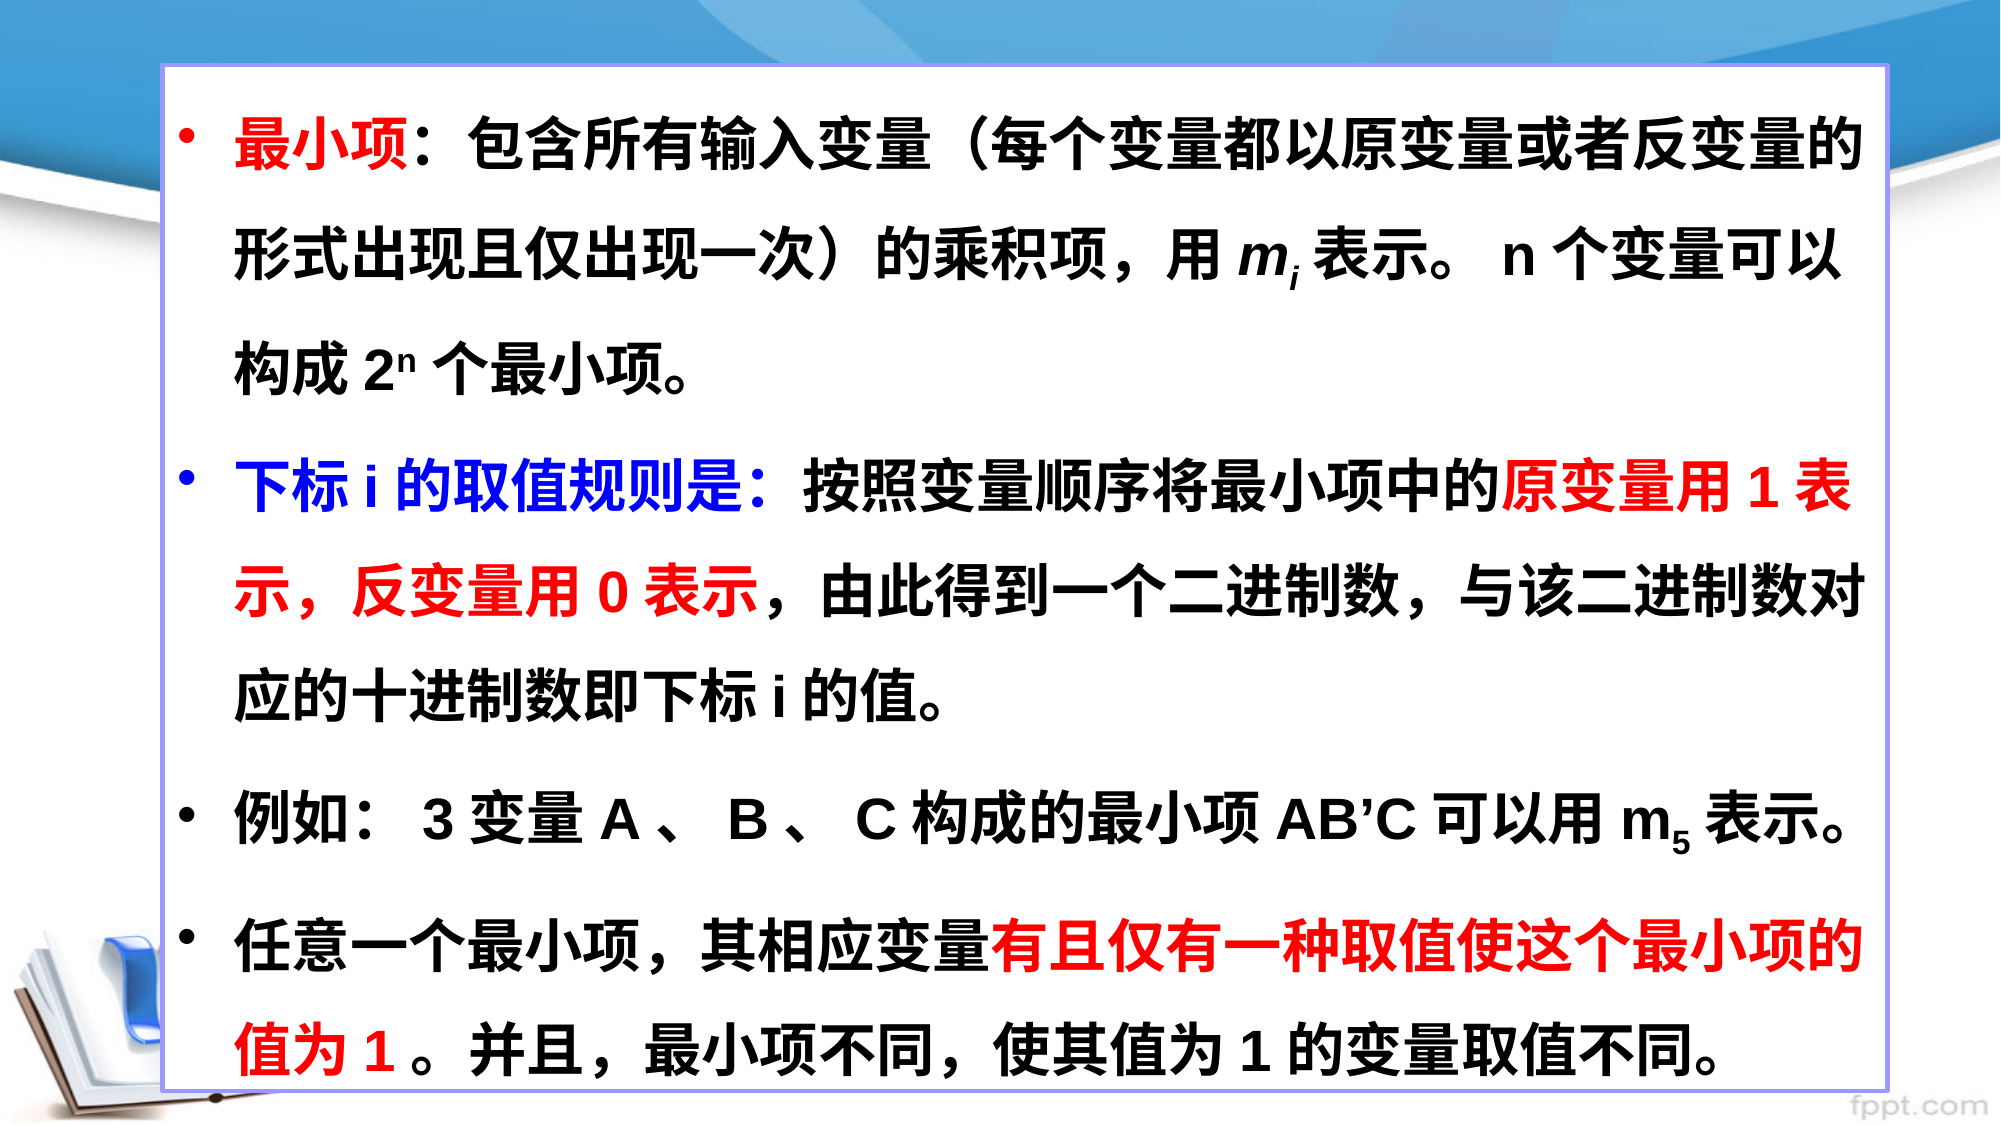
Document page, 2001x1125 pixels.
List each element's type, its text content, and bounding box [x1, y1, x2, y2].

text_box 最小项：包含所有输入变量（每个变量都以原变量或者反变量的形式出现且仅出现一次）的乘积项，用mi表示。n个变量可以构成2n个最小项。 下标i的取值规则是：按照变量顺序将最小项中的原变量用1表示，反变量用0表示，由此得到一个二进制数，与该二进制数对应的十进制数即下标i的值。 例如：3变量A、B、C构成的最小项AB’C可以用m5表示。 任意一个最小项，其相应变量有且仅有一种取值使这个最小项的值为1。并且，最小项不同，使其值为1的变量取值不同。 [162, 65, 1888, 1091]
picture [0, 0, 2001, 1125]
